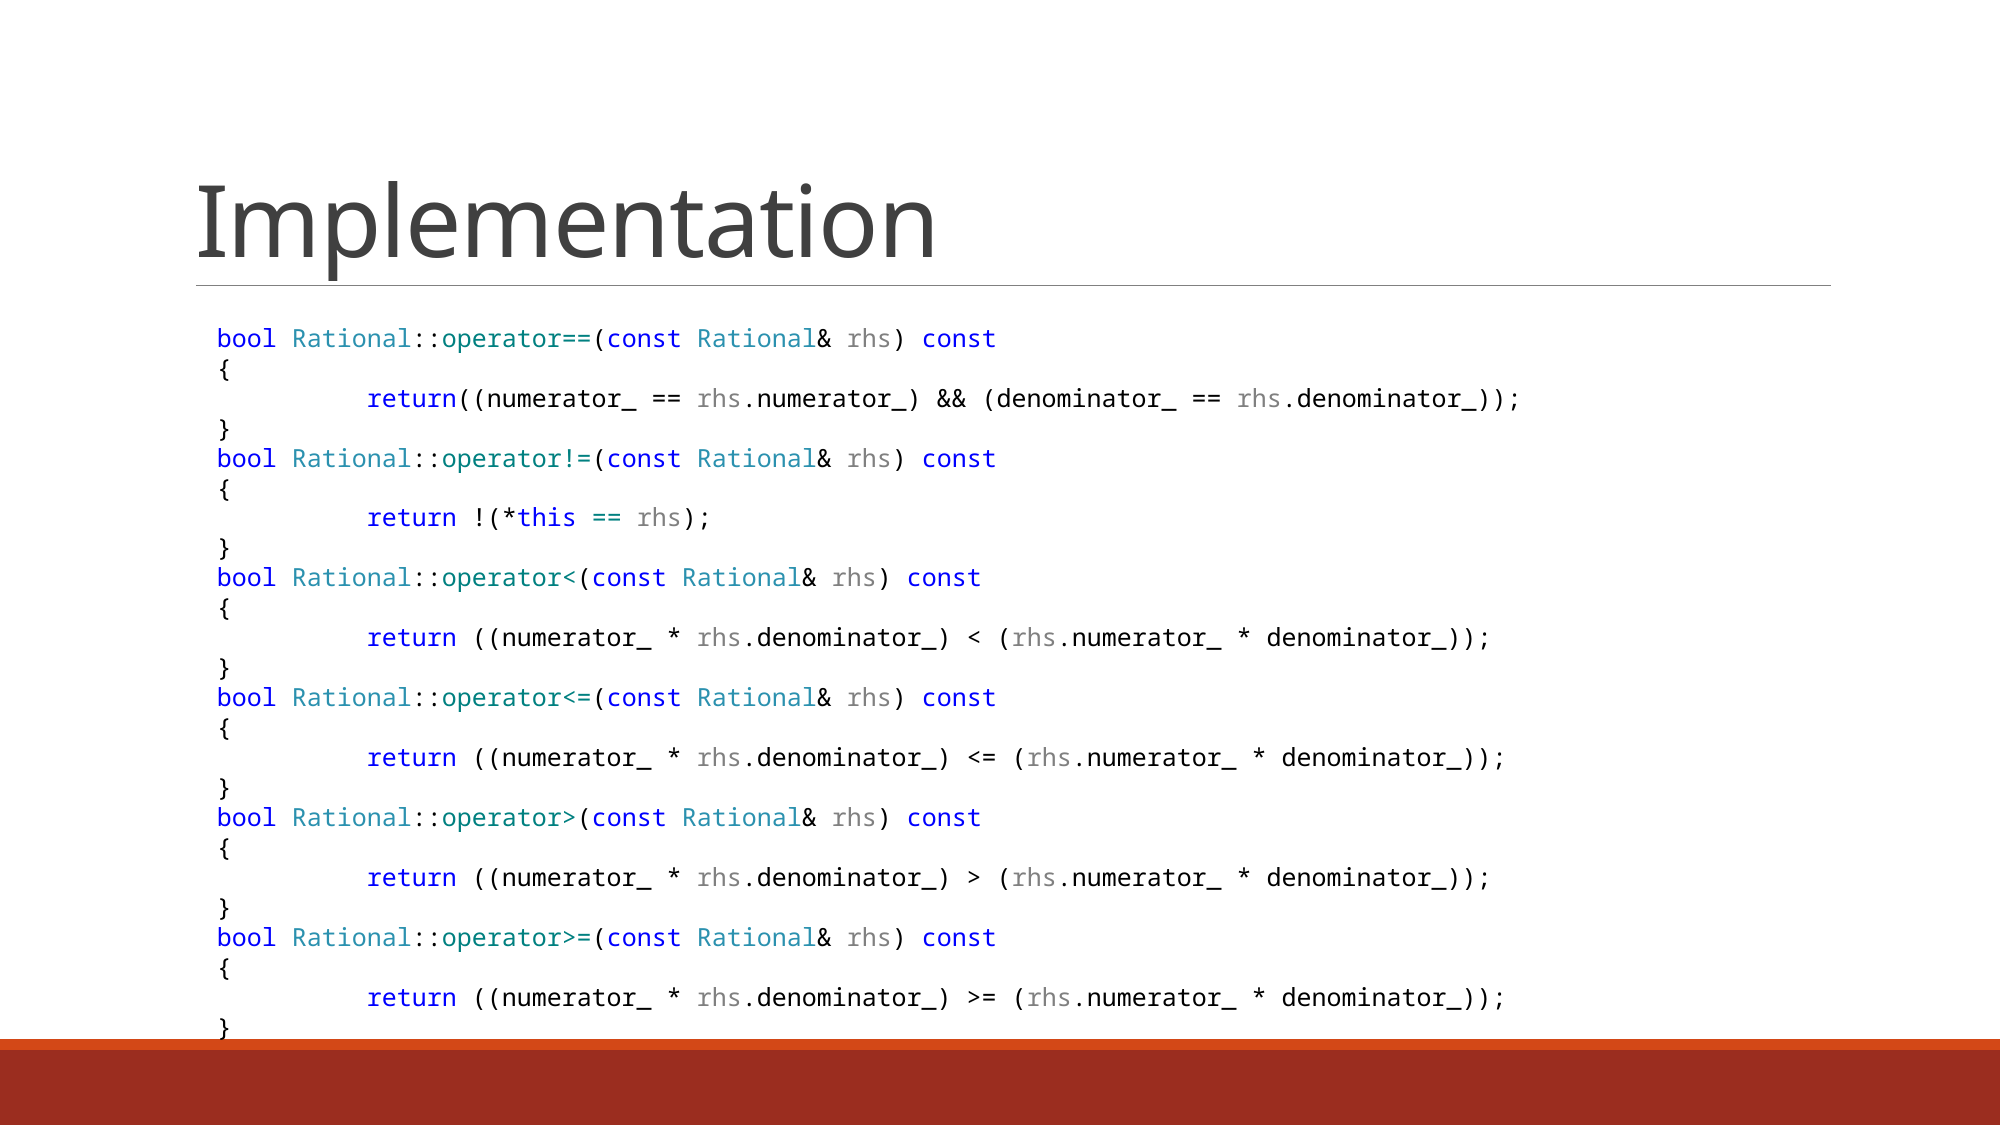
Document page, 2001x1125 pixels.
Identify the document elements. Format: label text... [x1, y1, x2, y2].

title Implementation [180, 47, 1830, 285]
text_box bool Rational::operator==(const Rational& rhs) const { return((numerator_ == rhs.numerator_) && (denominator_ == rhs.denominator_)); } bool Rational::operator!=(const Rational& rhs) const { return !(*this == rhs); } bool Rational::operator<(const Rational& rhs) const { return ((numerator_ * rhs.denominator_) < (rhs.numerator_ * denominator_)); } bool Rational::operator<=(const Rational& rhs) const { return ((numerator_ * rhs.denominator_) <= (rhs.numerator_ * denominator_)); } bool Rational::operator>(const Rational& rhs) const { return ((numerator_ * rhs.denominator_) > (rhs.numerator_ * denominator_)); } bool Rational::operator>=(const Rational& rhs) const { return ((numerator_ * rhs.denominator_) >= (rhs.numerator_ * denominator_)); } [202, 285, 1962, 1125]
